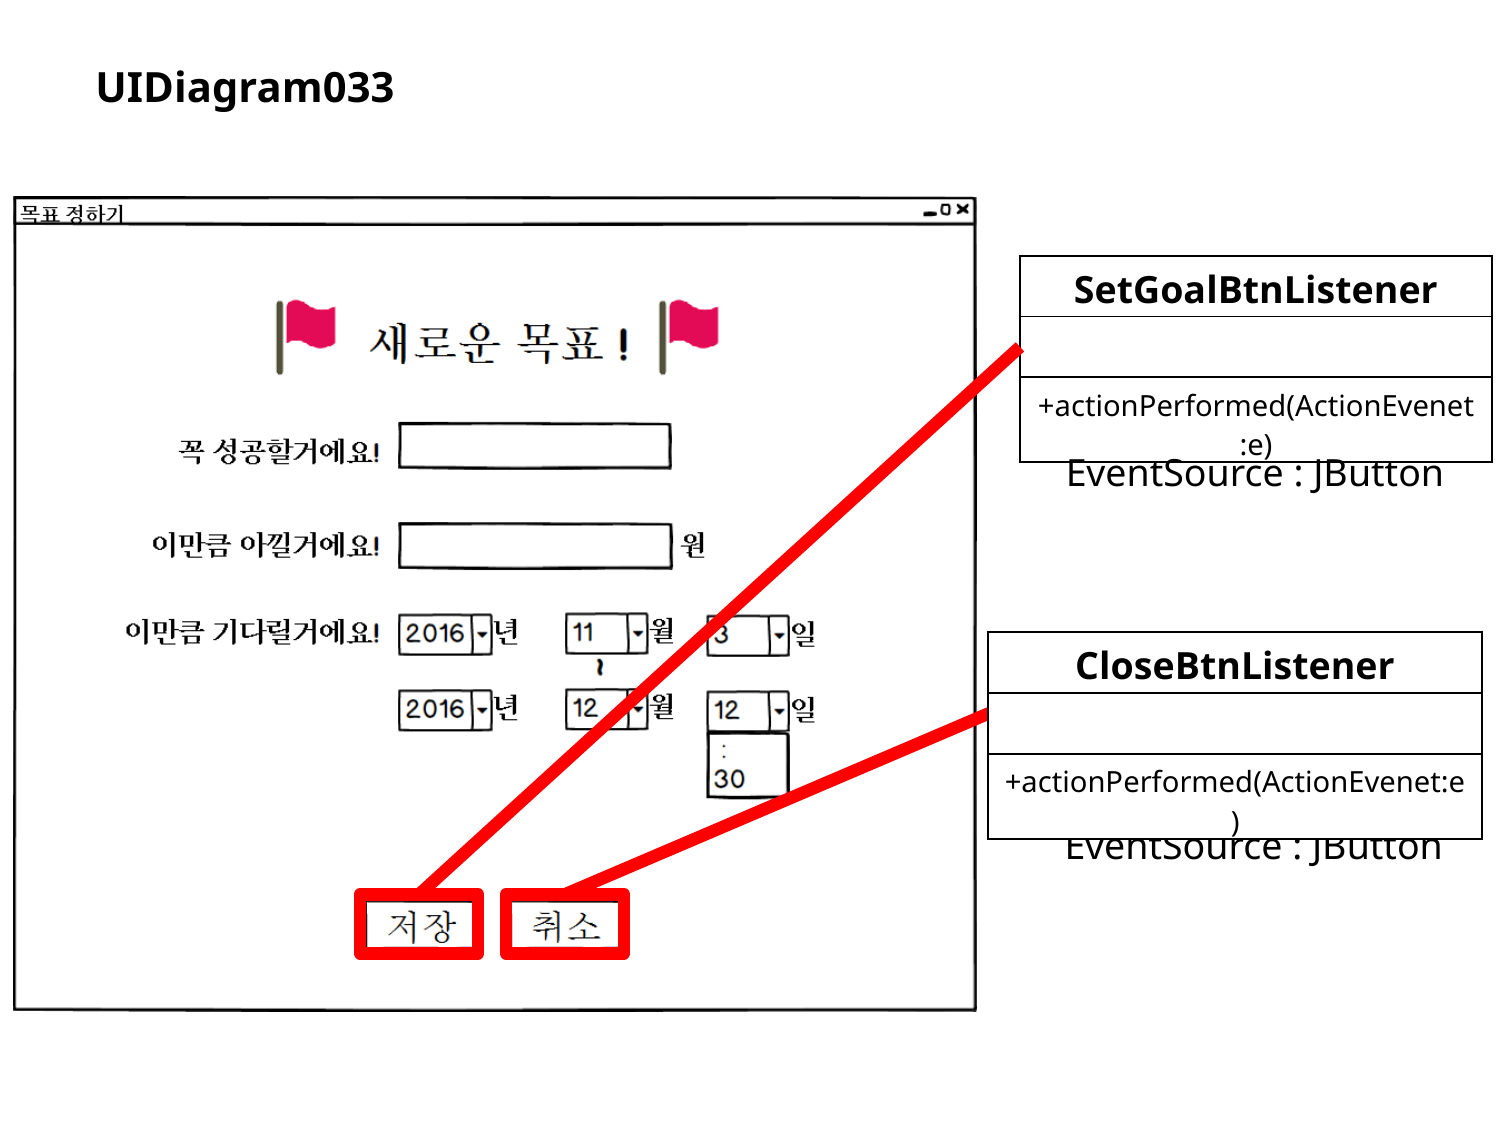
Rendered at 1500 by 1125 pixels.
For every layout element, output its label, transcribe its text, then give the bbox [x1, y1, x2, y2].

picture [13, 195, 977, 1012]
table_cell [1021, 317, 1491, 376]
table_cell +actionPerformed(ActionEvenet:e) [1026, 378, 1491, 461]
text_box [564, 712, 990, 895]
table_header SetGoalBtnListener [1021, 257, 1491, 316]
table_cell +actionPerformed(ActionEvenet:e) [1026, 755, 1481, 838]
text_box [418, 346, 1021, 895]
text_box UIDiagram033 [80, 53, 410, 118]
table_cell [1026, 694, 1481, 753]
table_header CloseBtnListener [1026, 633, 1481, 692]
text_box EventSource : JButton [1049, 840, 1459, 875]
text_box EventSource : JButton [1051, 441, 1460, 501]
